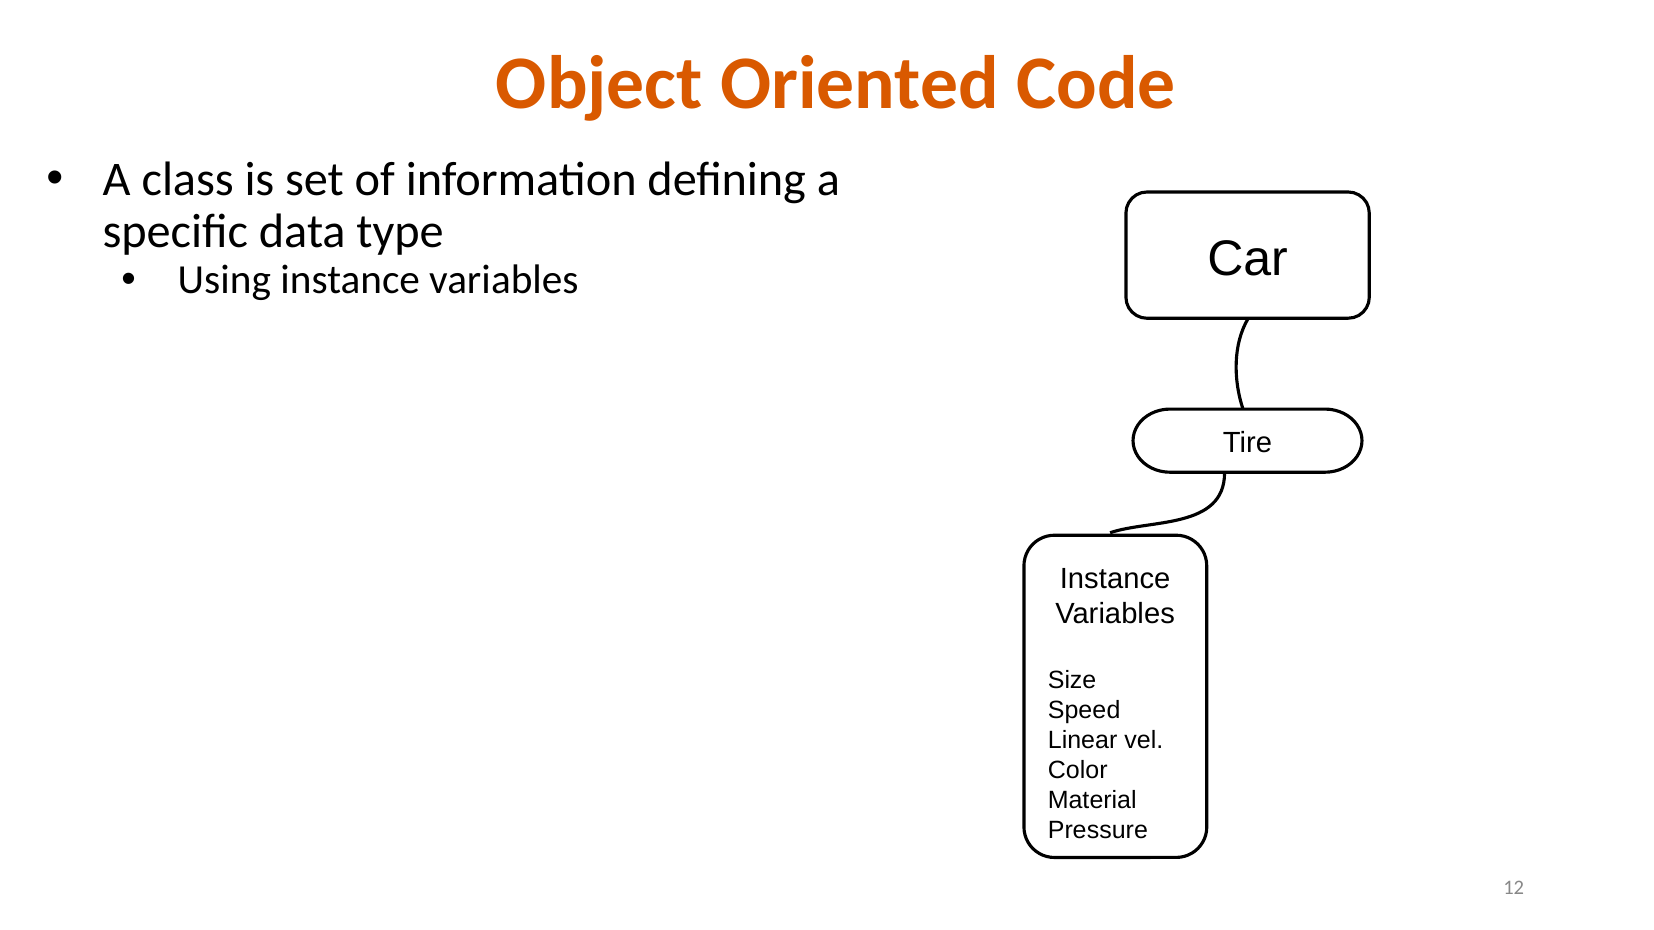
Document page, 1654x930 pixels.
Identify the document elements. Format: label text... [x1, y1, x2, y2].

text_box [1236, 318, 1249, 410]
text_box Tire [1133, 409, 1362, 473]
text_box [1110, 472, 1225, 533]
list A class is set of information defining a specific data type Using instance variables [12, 146, 1008, 860]
text_box Instance Variables Size Speed Linear vel. Color Material Pressure [1023, 535, 1207, 858]
title Object Oriented Code [123, 8, 1550, 159]
slide_number ‹#› [1167, 861, 1540, 912]
text_box Car [1125, 191, 1370, 319]
